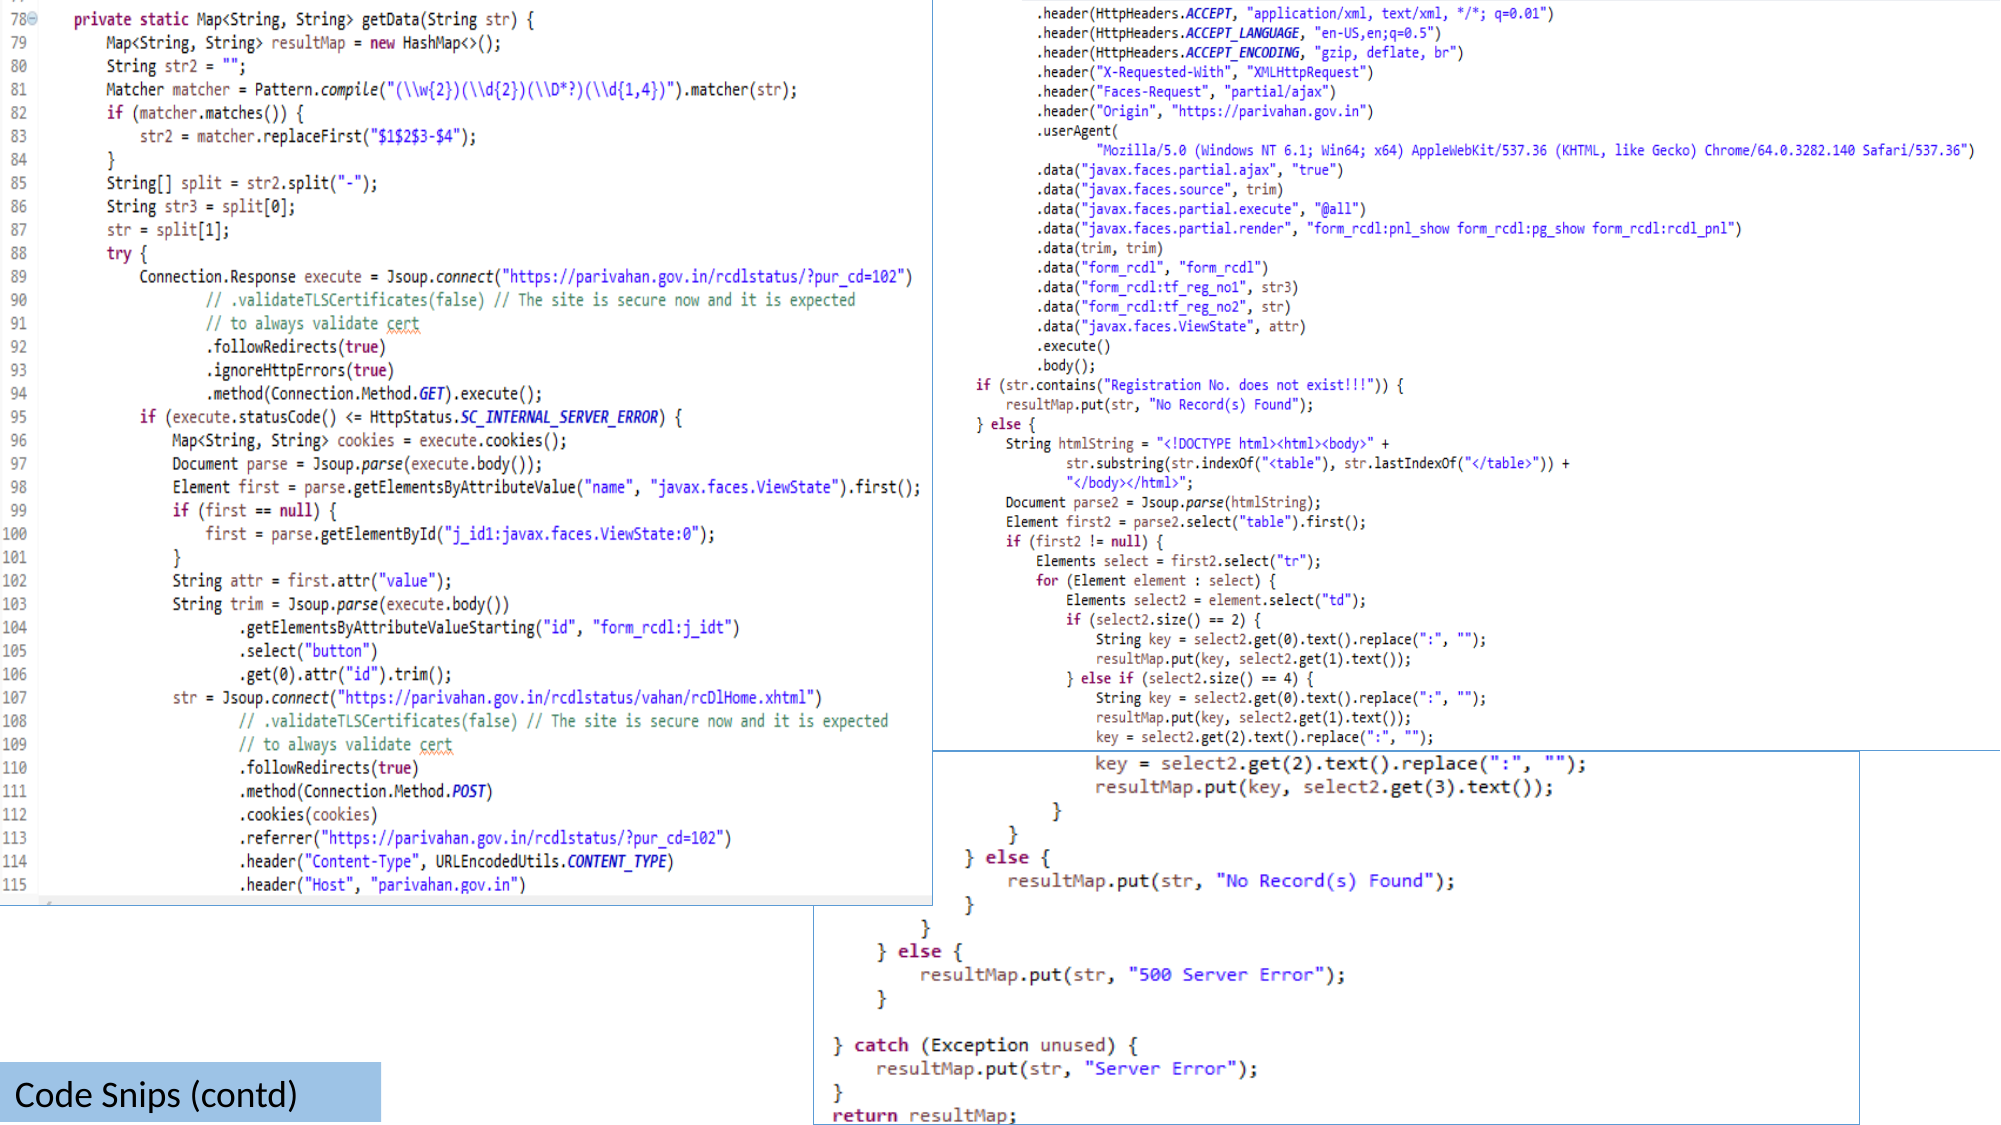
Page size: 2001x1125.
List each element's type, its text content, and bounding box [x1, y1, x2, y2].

text_box Code Snips (contd) [0, 1062, 382, 1122]
picture [0, 0, 2000, 1125]
